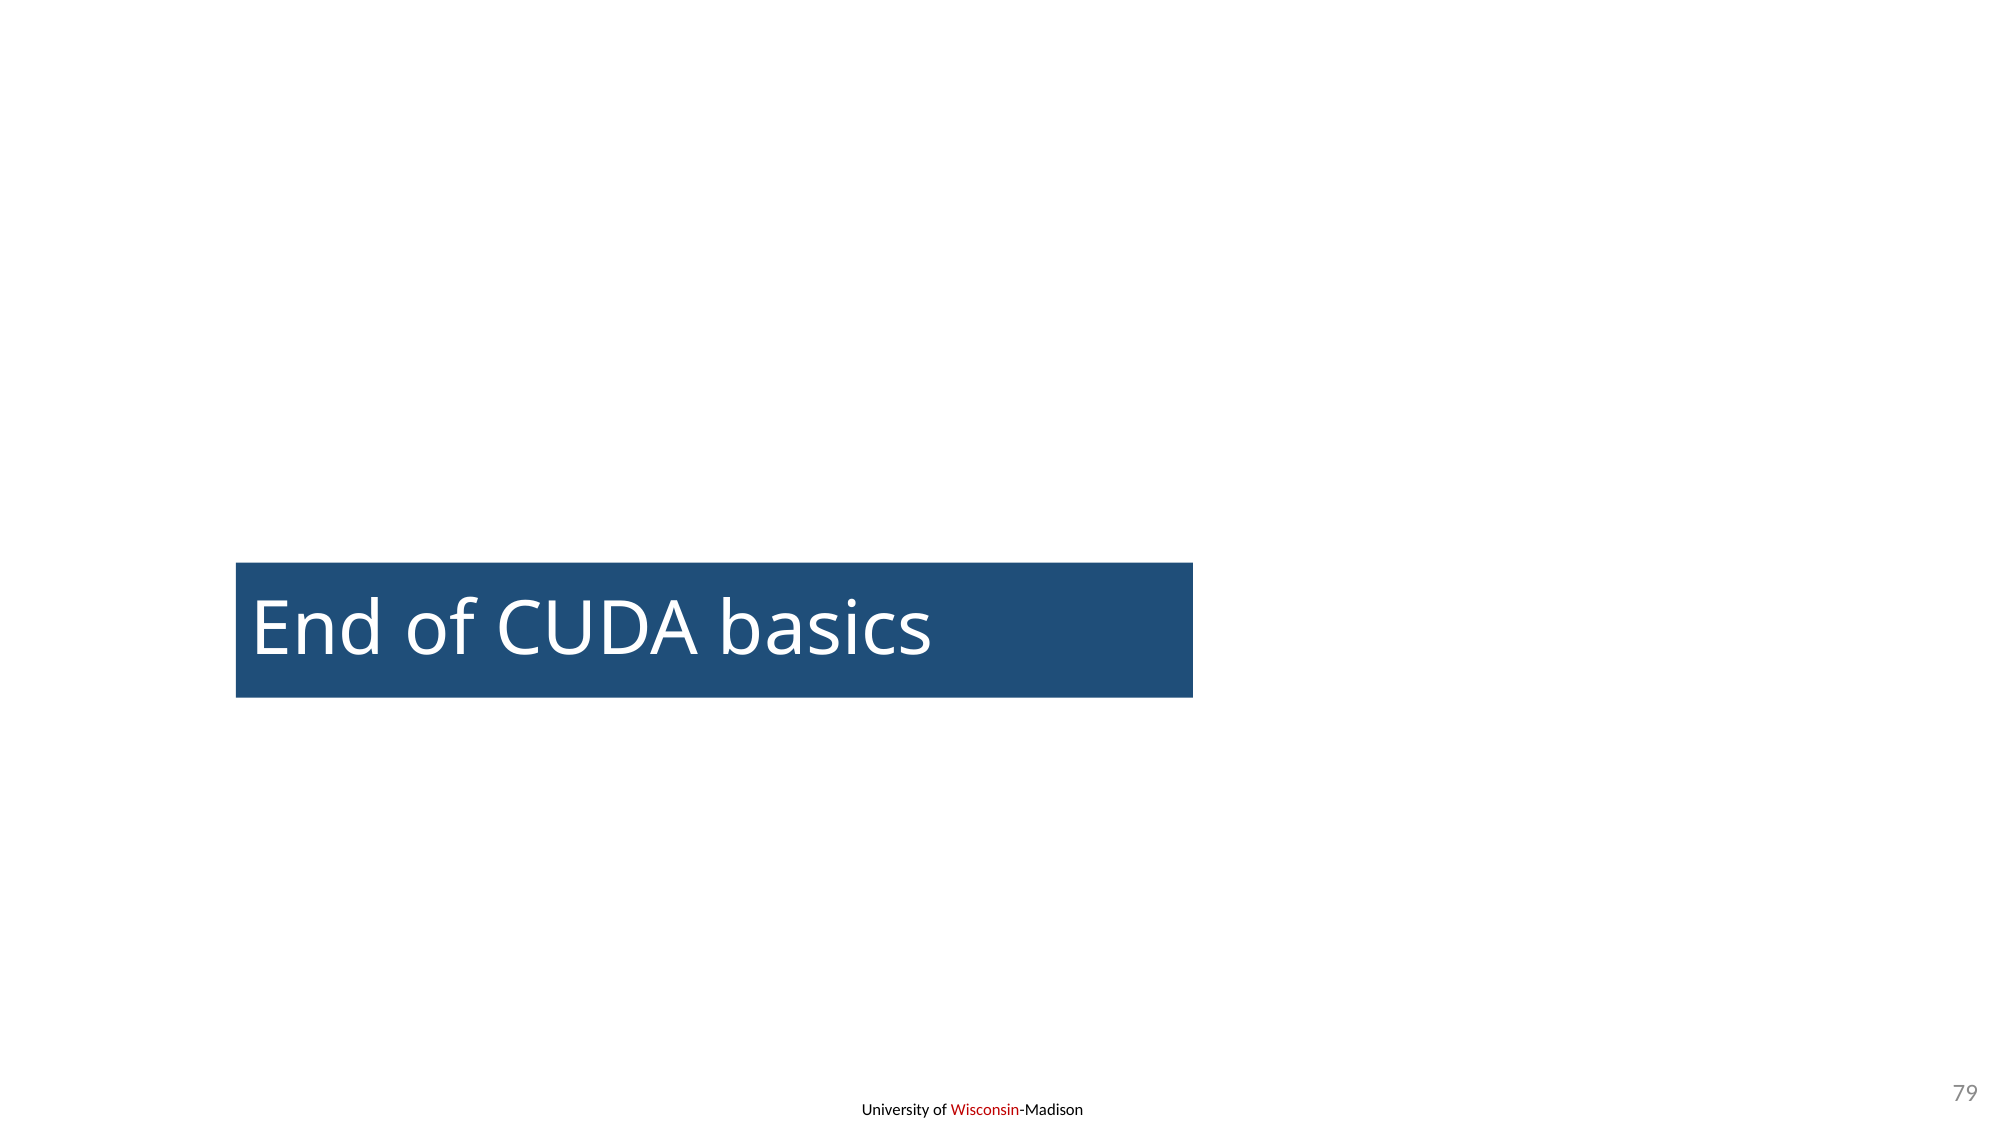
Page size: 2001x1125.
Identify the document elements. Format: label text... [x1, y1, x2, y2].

slide_number 79 [1879, 1069, 1994, 1114]
title End of CUDA basics [235, 562, 1193, 698]
